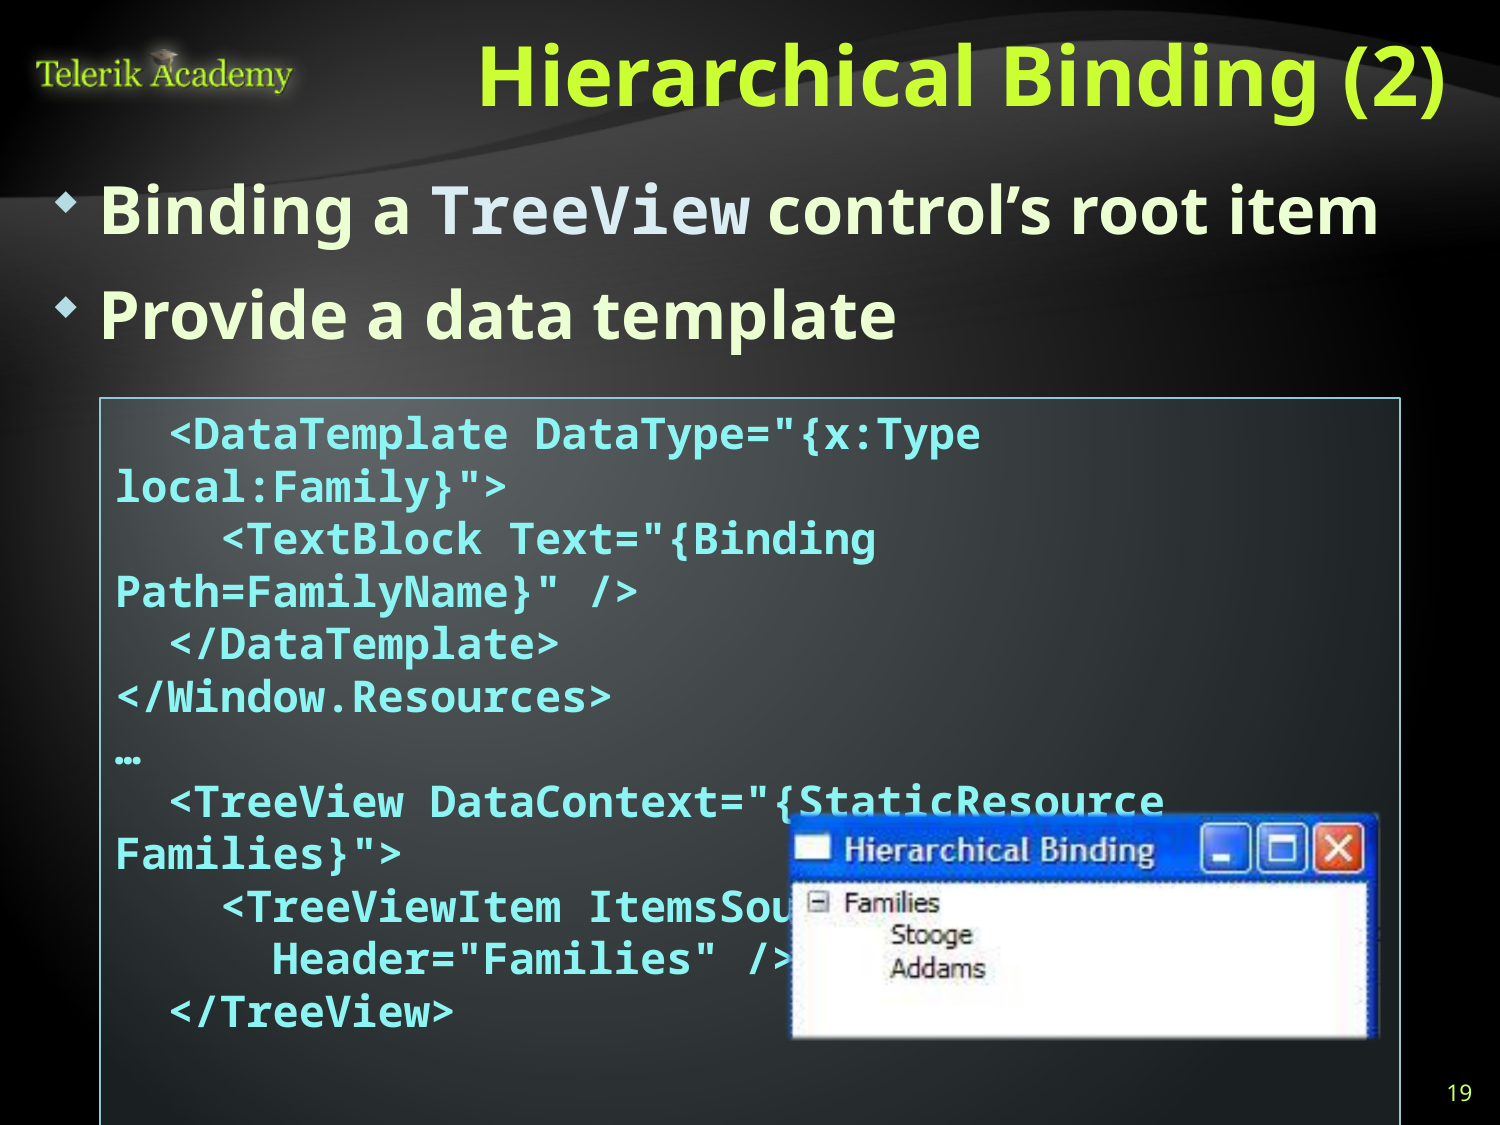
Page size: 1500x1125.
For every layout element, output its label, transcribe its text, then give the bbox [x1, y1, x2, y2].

list Binding a TreeView control’s root item Provide a data template [37, 160, 1463, 1086]
slide_number 19 [1412, 1074, 1488, 1113]
text_box <DataTemplate DataType="{x:Type local:Family}"> <TextBlock Text="{Binding Path=FamilyName}" /> </DataTemplate> </Window.Resources> … <TreeView DataContext="{StaticResource Families}"> <TreeViewItem ItemsSource="{Binding}" Header="Families" /> </TreeView> [100, 398, 1400, 1125]
picture [785, 810, 1381, 1042]
title Hierarchical Binding (2) [300, 12, 1463, 150]
picture [0, 0, 1500, 1125]
